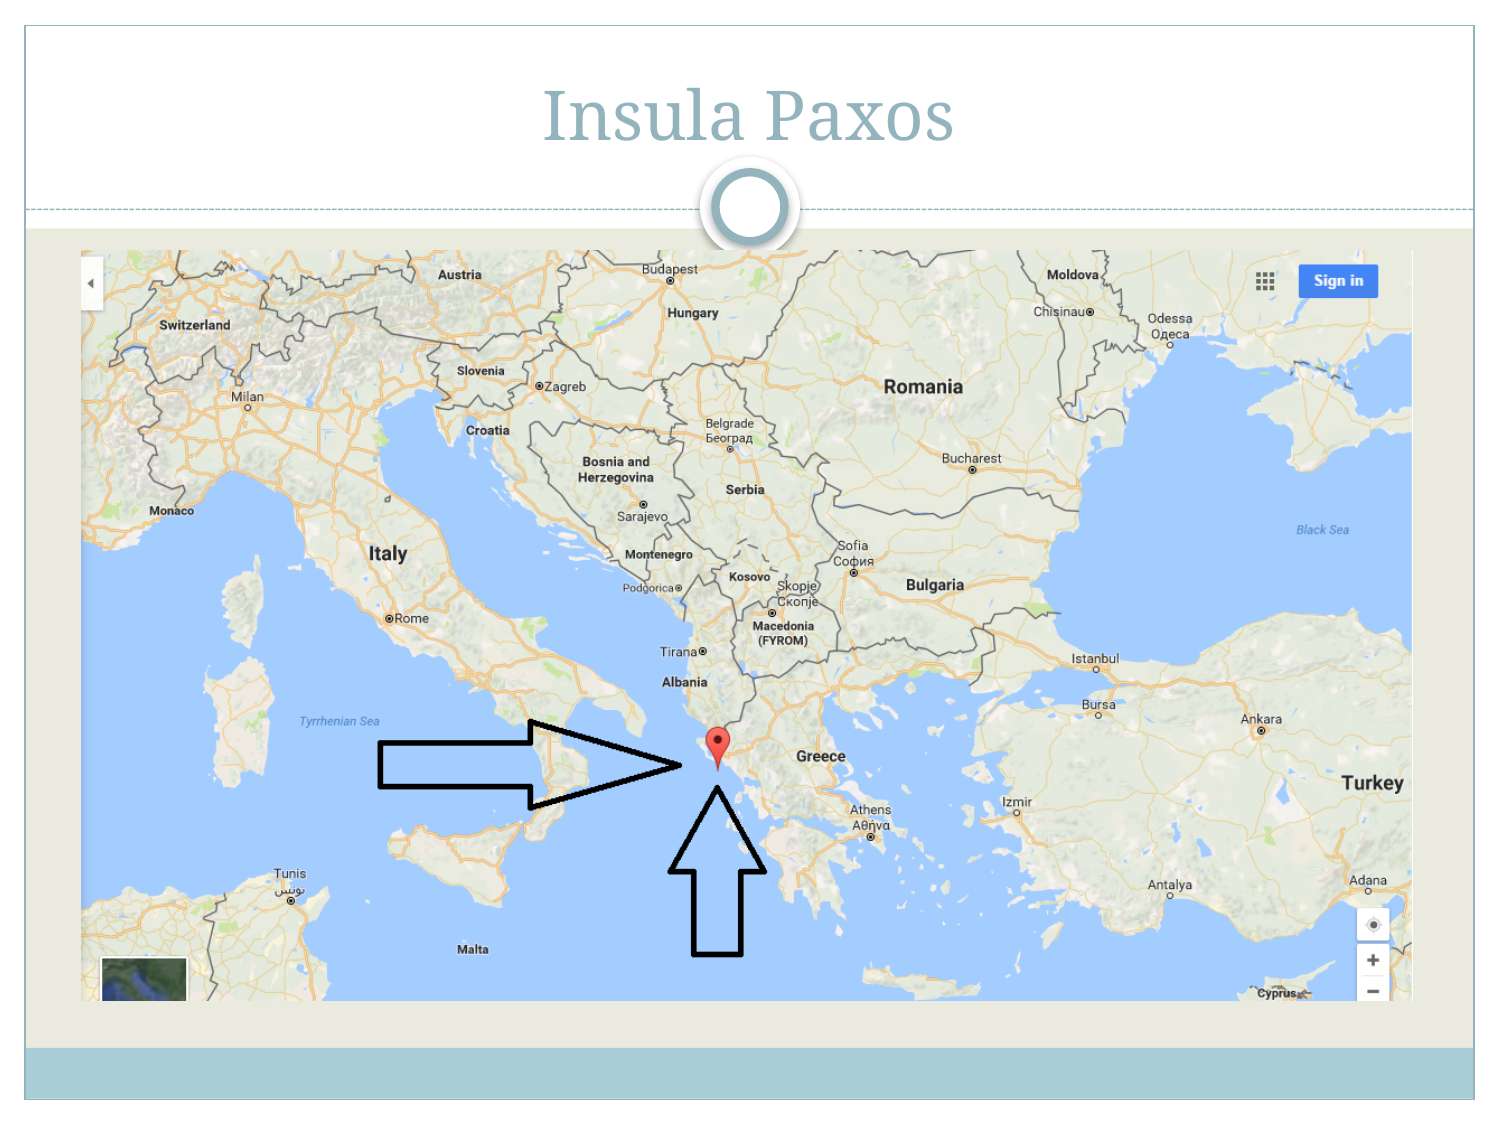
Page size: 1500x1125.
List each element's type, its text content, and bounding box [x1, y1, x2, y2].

title Insula Paxos [49, 37, 1450, 162]
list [81, 250, 1413, 1001]
